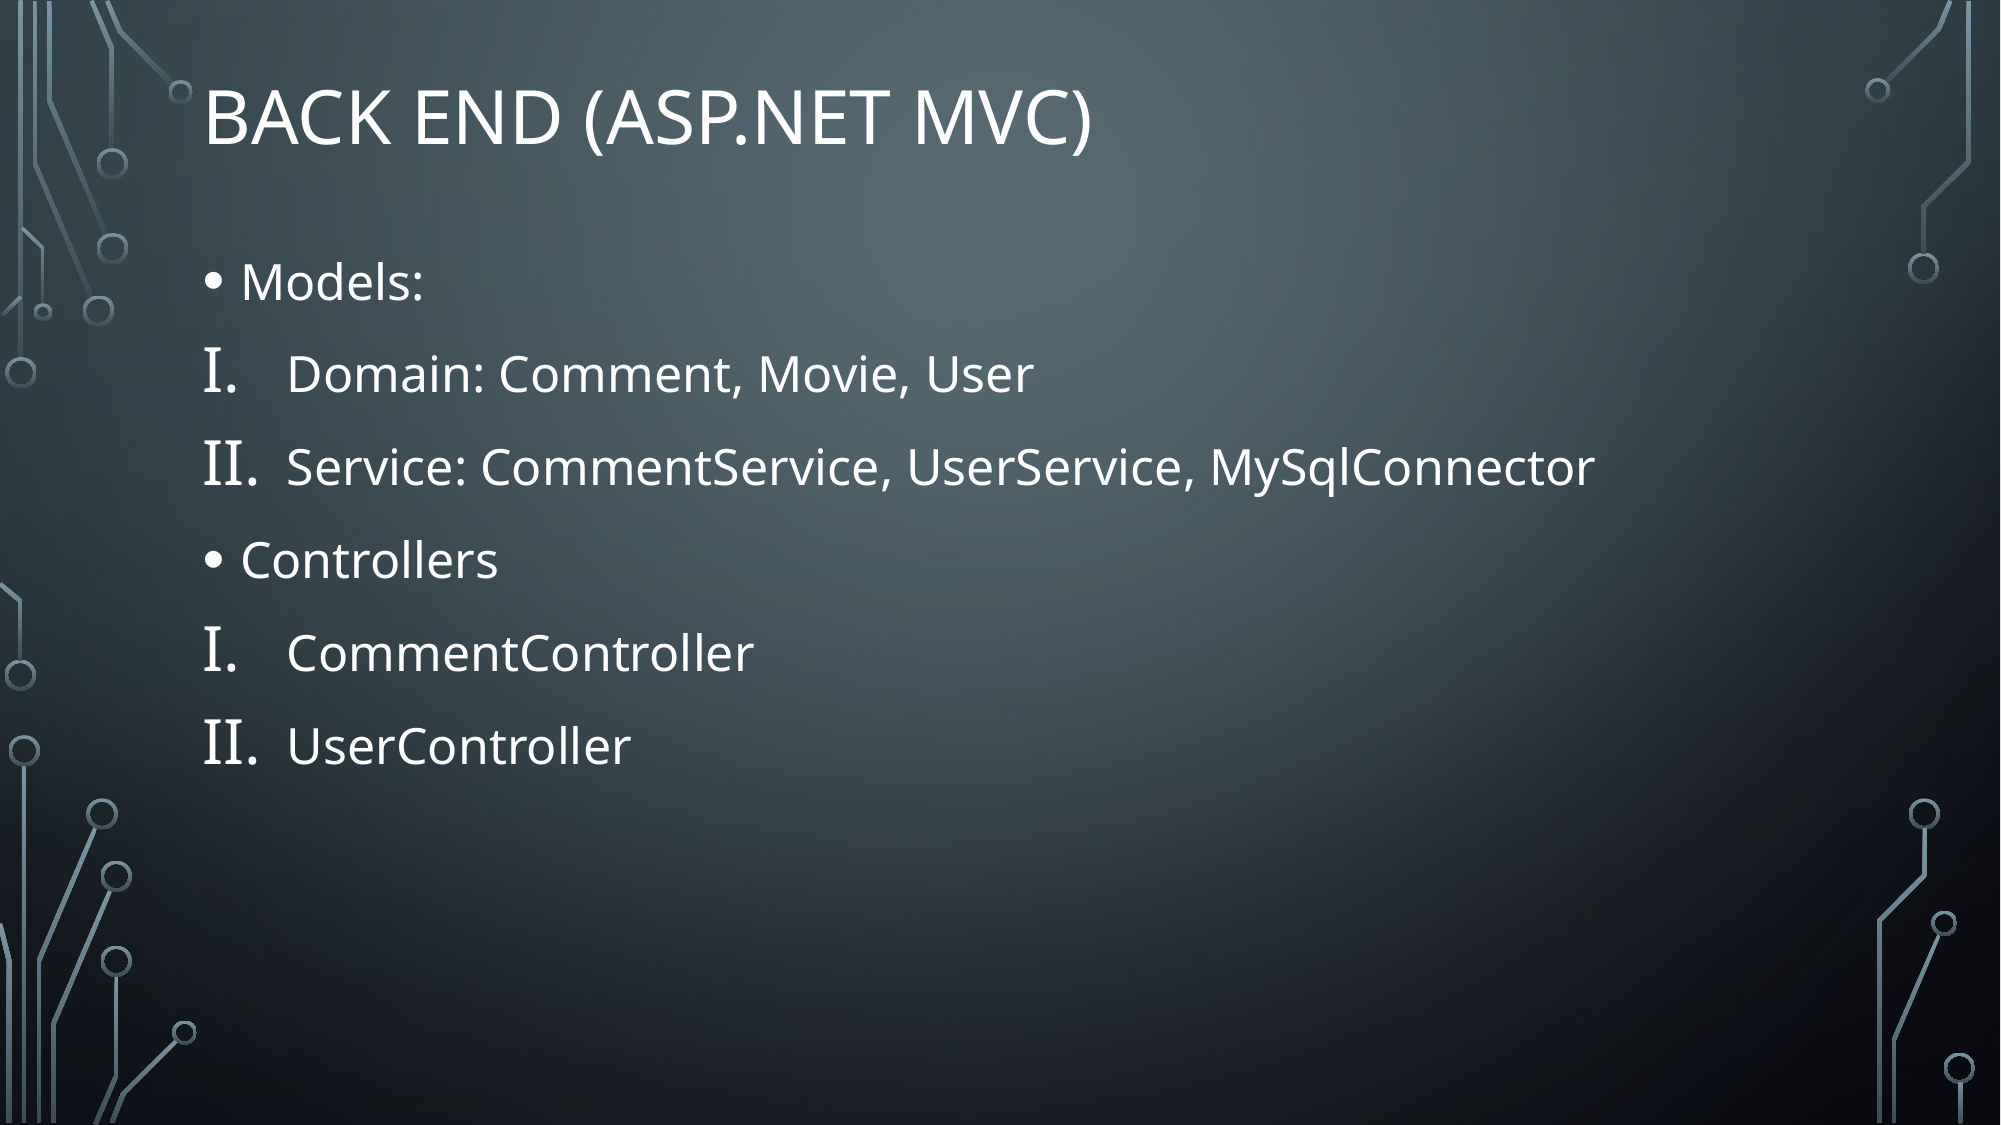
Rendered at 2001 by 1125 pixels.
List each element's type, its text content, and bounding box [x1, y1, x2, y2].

title Back end (asp.net mvc) [187, 49, 1813, 191]
list Models: Domain: Comment, Movie, User Service: CommentService, UserService, MySqlConnector Controllers CommentController UserController [187, 230, 1813, 812]
